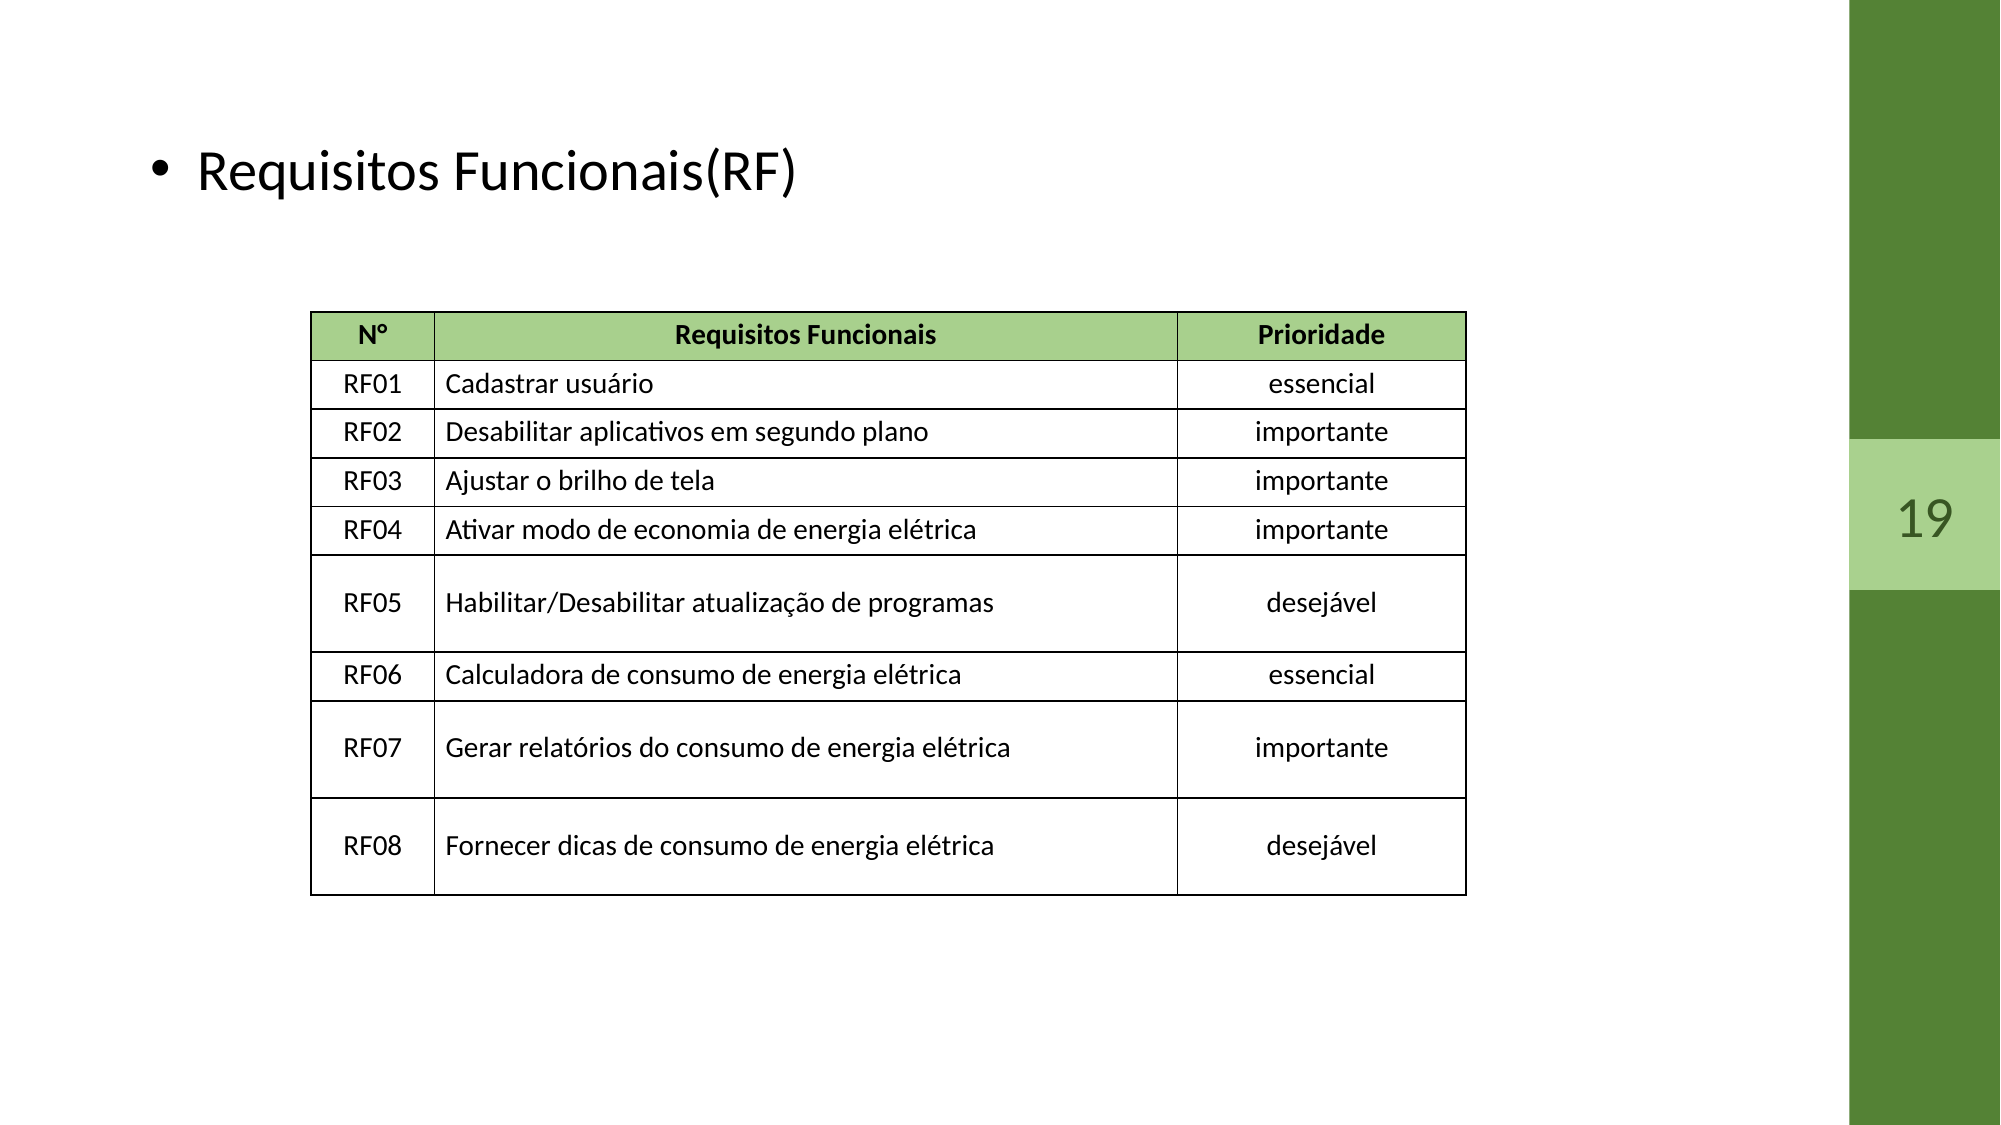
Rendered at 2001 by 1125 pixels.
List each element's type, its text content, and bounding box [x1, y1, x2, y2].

text_box Requisitos Funcionais(RF) [60, 89, 1721, 210]
table_cell RF03 [312, 459, 434, 506]
table_cell desejável [1178, 556, 1465, 651]
text_box [1848, 591, 2000, 1125]
table_header Requisitos Funcionais [435, 313, 1177, 360]
text_box 19 [1848, 438, 2000, 591]
table_cell RF04 [312, 507, 434, 554]
table_header Prioridade [1178, 313, 1465, 360]
table_cell Calculadora de consumo de energia elétrica [435, 653, 1177, 700]
table_cell importante [1178, 410, 1465, 457]
table_cell RF05 [312, 556, 434, 651]
table_cell importante [1178, 507, 1465, 554]
table_cell essencial [1178, 361, 1465, 408]
table_cell importante [1178, 702, 1465, 797]
table_cell Desabilitar aplicativos em segundo plano [435, 410, 1177, 457]
table_cell RF01 [312, 361, 434, 408]
table_cell importante [1178, 459, 1465, 506]
table_cell RF08 [312, 799, 434, 894]
table_cell RF06 [312, 653, 434, 700]
table_cell Ajustar o brilho de tela [435, 459, 1177, 506]
table_cell essencial [1178, 653, 1465, 700]
table_cell RF02 [312, 410, 434, 457]
table_cell desejável [1178, 799, 1465, 894]
text_box [1848, 0, 2000, 438]
table_cell Habilitar/Desabilitar atualização de programas [435, 556, 1177, 651]
table_cell Ativar modo de economia de energia elétrica [435, 507, 1177, 554]
table_cell Gerar relatórios do consumo de energia elétrica [435, 702, 1177, 797]
table_cell Cadastrar usuário [435, 361, 1177, 408]
table_header N° [312, 313, 434, 360]
table_cell Fornecer dicas de consumo de energia elétrica [435, 799, 1177, 894]
table_cell RF07 [312, 702, 434, 797]
